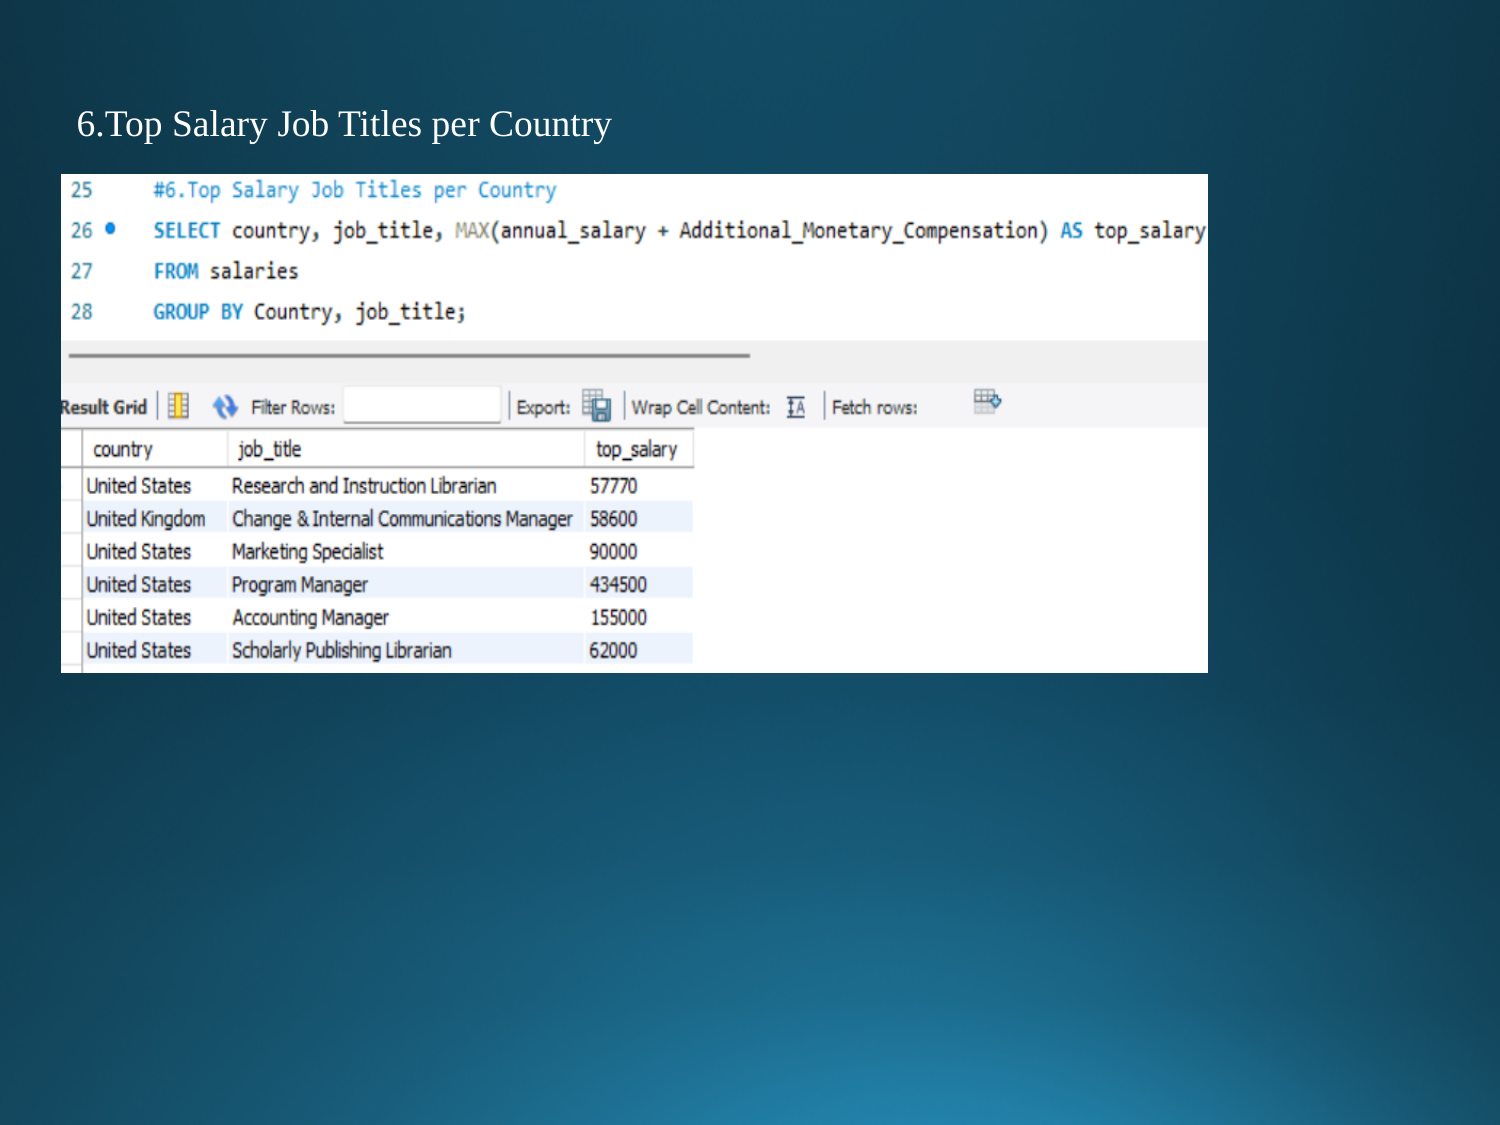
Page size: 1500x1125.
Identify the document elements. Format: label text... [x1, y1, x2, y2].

text_box 6.Top Salary Job Titles per Country [61, 91, 812, 152]
picture [0, 0, 1500, 1125]
